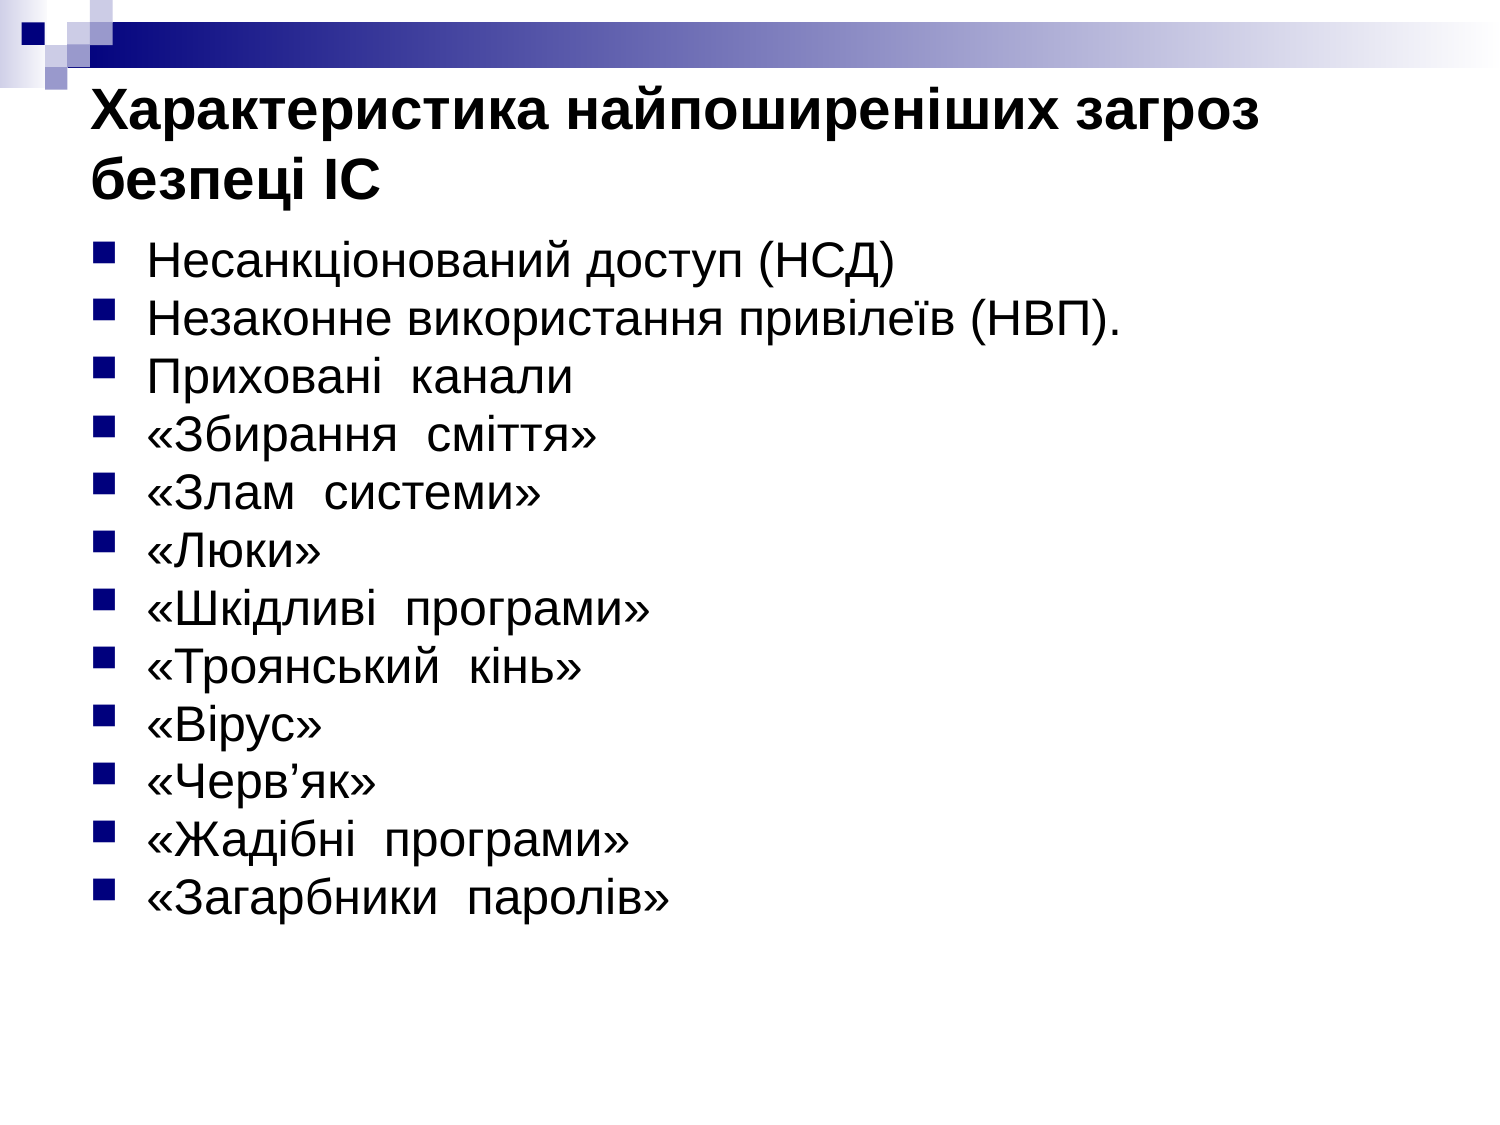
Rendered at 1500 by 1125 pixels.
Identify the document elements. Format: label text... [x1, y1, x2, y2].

list Несанкціонований доступ (НСД) Незаконне використання привілеїв (НВП). Приховані канали «Збирання сміття» «Злам системи» «Люки» «Шкідливі програми» «Троянський кінь» «Вірус» «Черв’як» «Жадібні програми» «Загарбники паролів» [74, 231, 1426, 963]
title Характеристика найпоширеніших загроз безпеці ІС [74, 74, 1426, 209]
